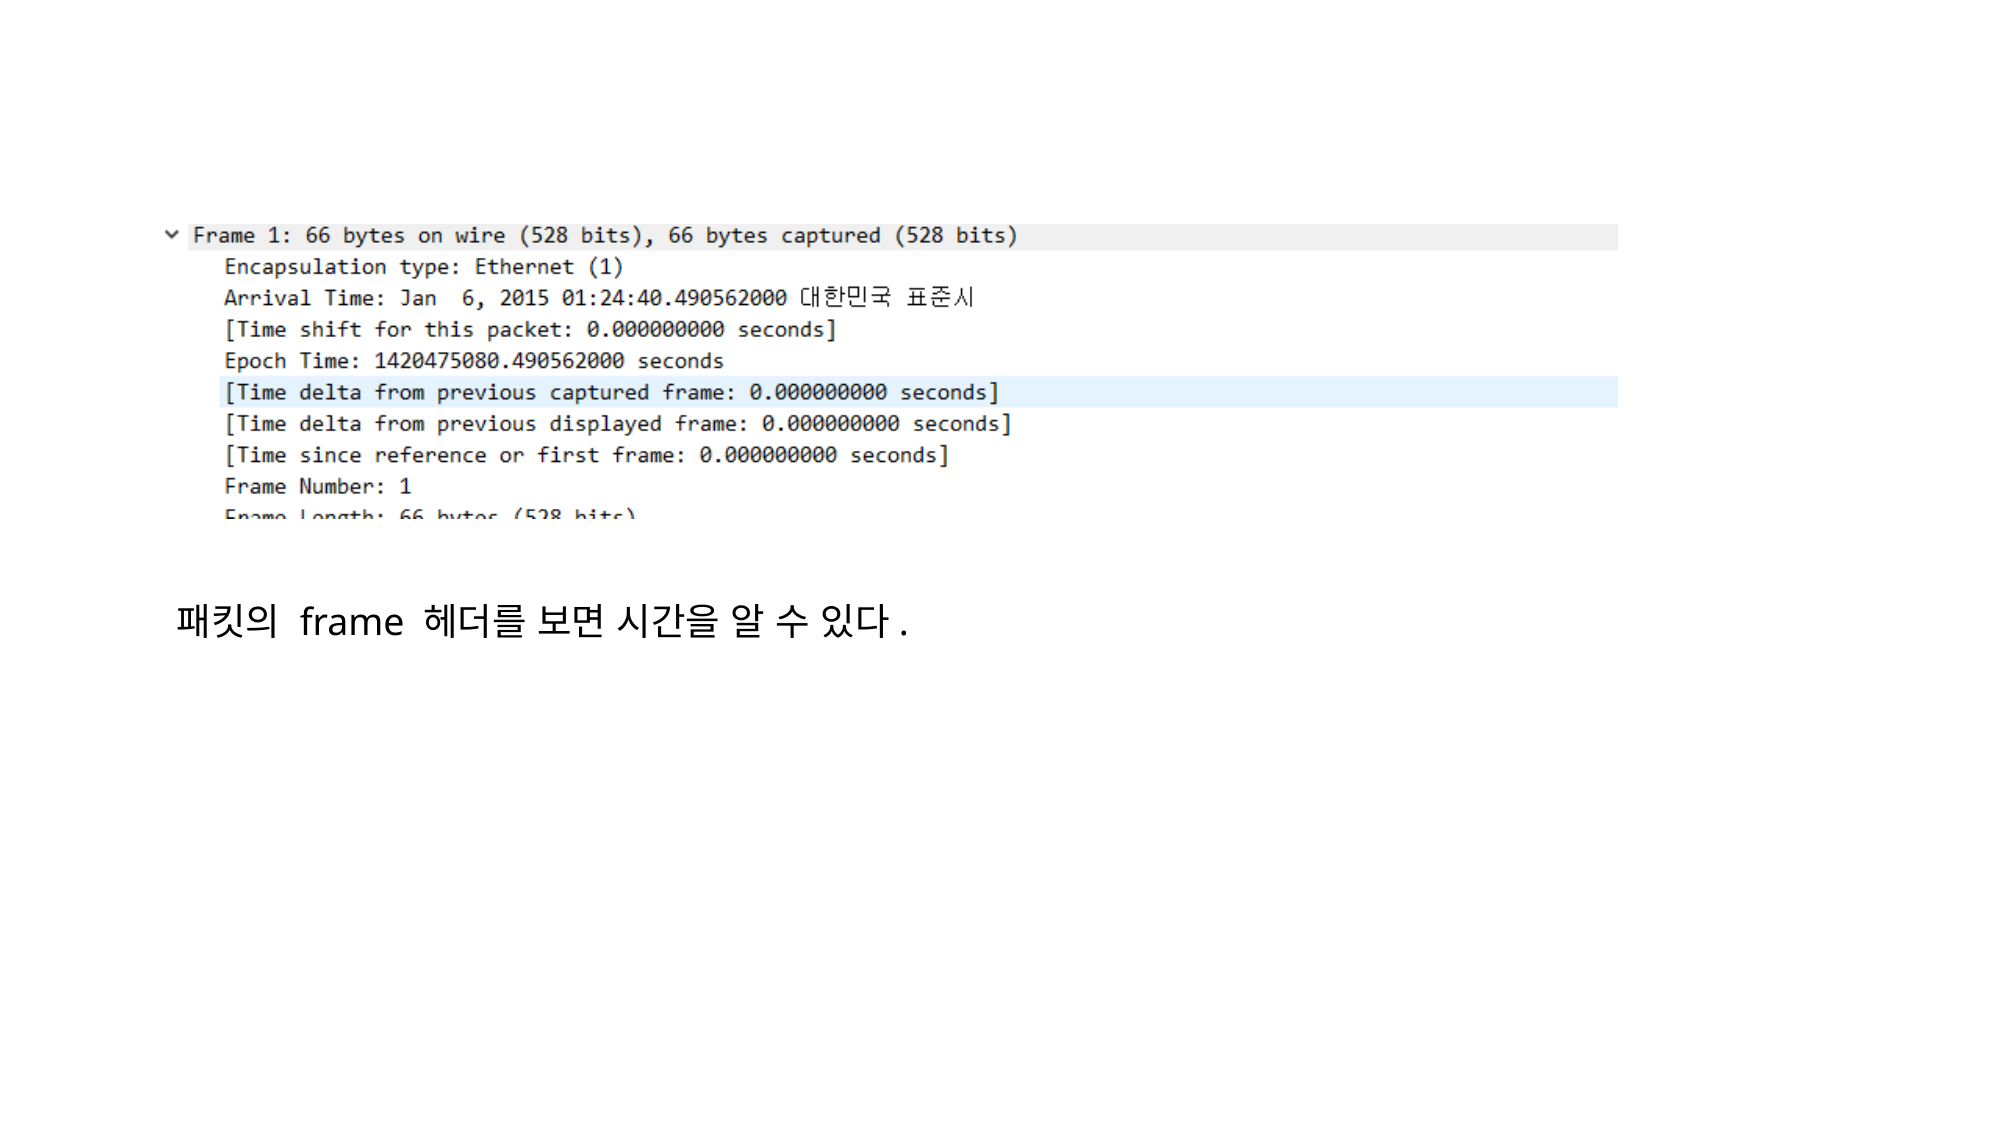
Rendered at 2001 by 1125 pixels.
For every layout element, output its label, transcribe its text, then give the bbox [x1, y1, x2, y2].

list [165, 224, 1618, 519]
text_box 패킷의 frame 헤더를 보면 시간을 알 수 있다. [162, 590, 1620, 651]
